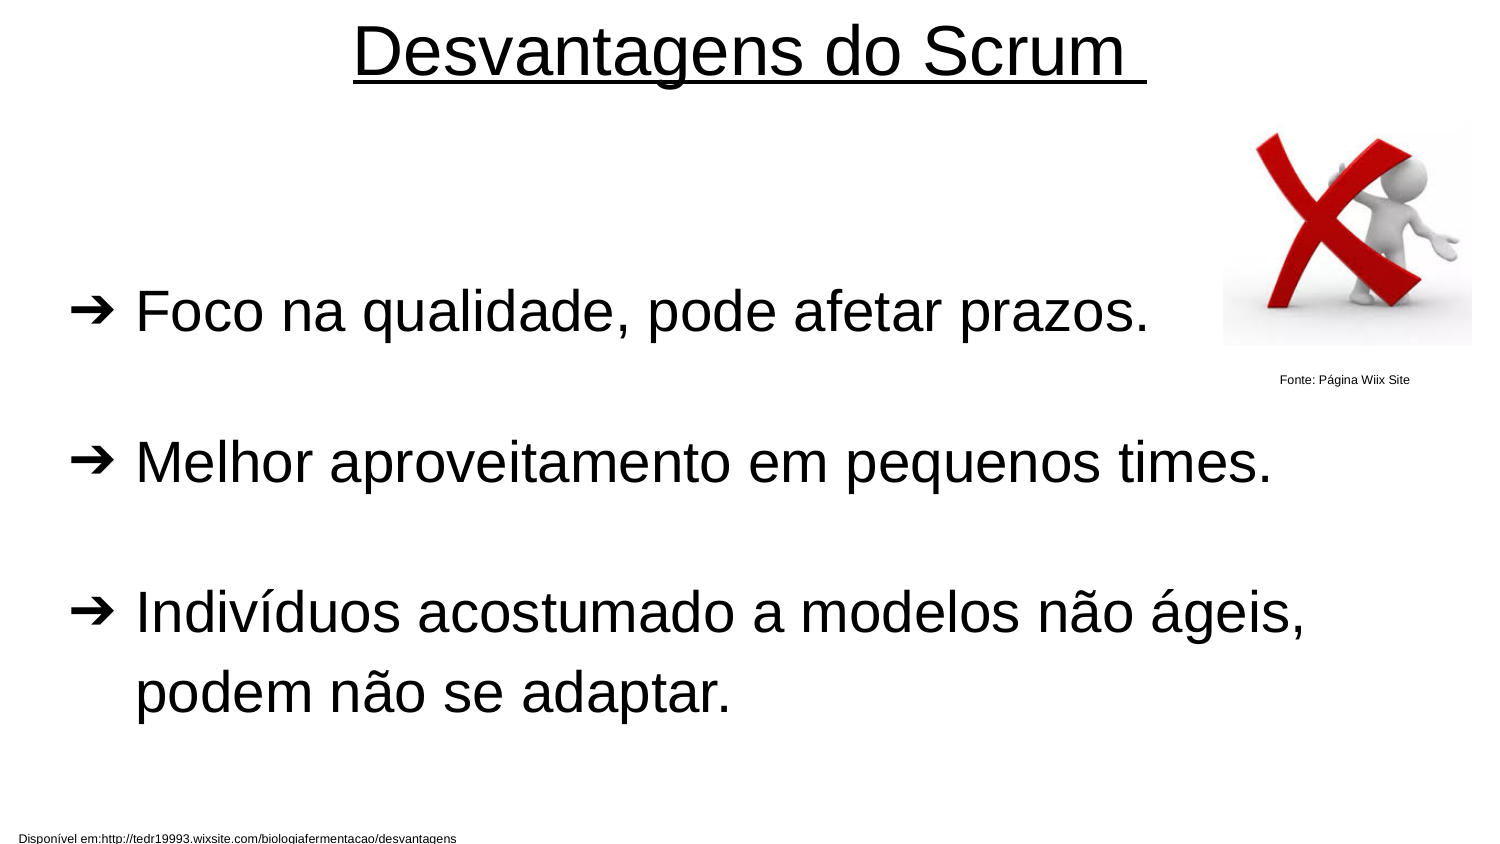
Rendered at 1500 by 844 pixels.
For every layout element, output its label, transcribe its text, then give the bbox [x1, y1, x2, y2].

title Disponível em:http://tedr19993.wixsite.com/biologiafermentacao/desvantagens [0, 820, 1500, 844]
title Foco na qualidade, pode afetar prazos. Melhor aproveitamento em pequenos times. Indivíduos acostumado a modelos não ágeis, podem não se adaptar. [45, 177, 1500, 821]
picture [1223, 98, 1472, 346]
title Desvantagens do Scrum [0, 12, 1500, 83]
